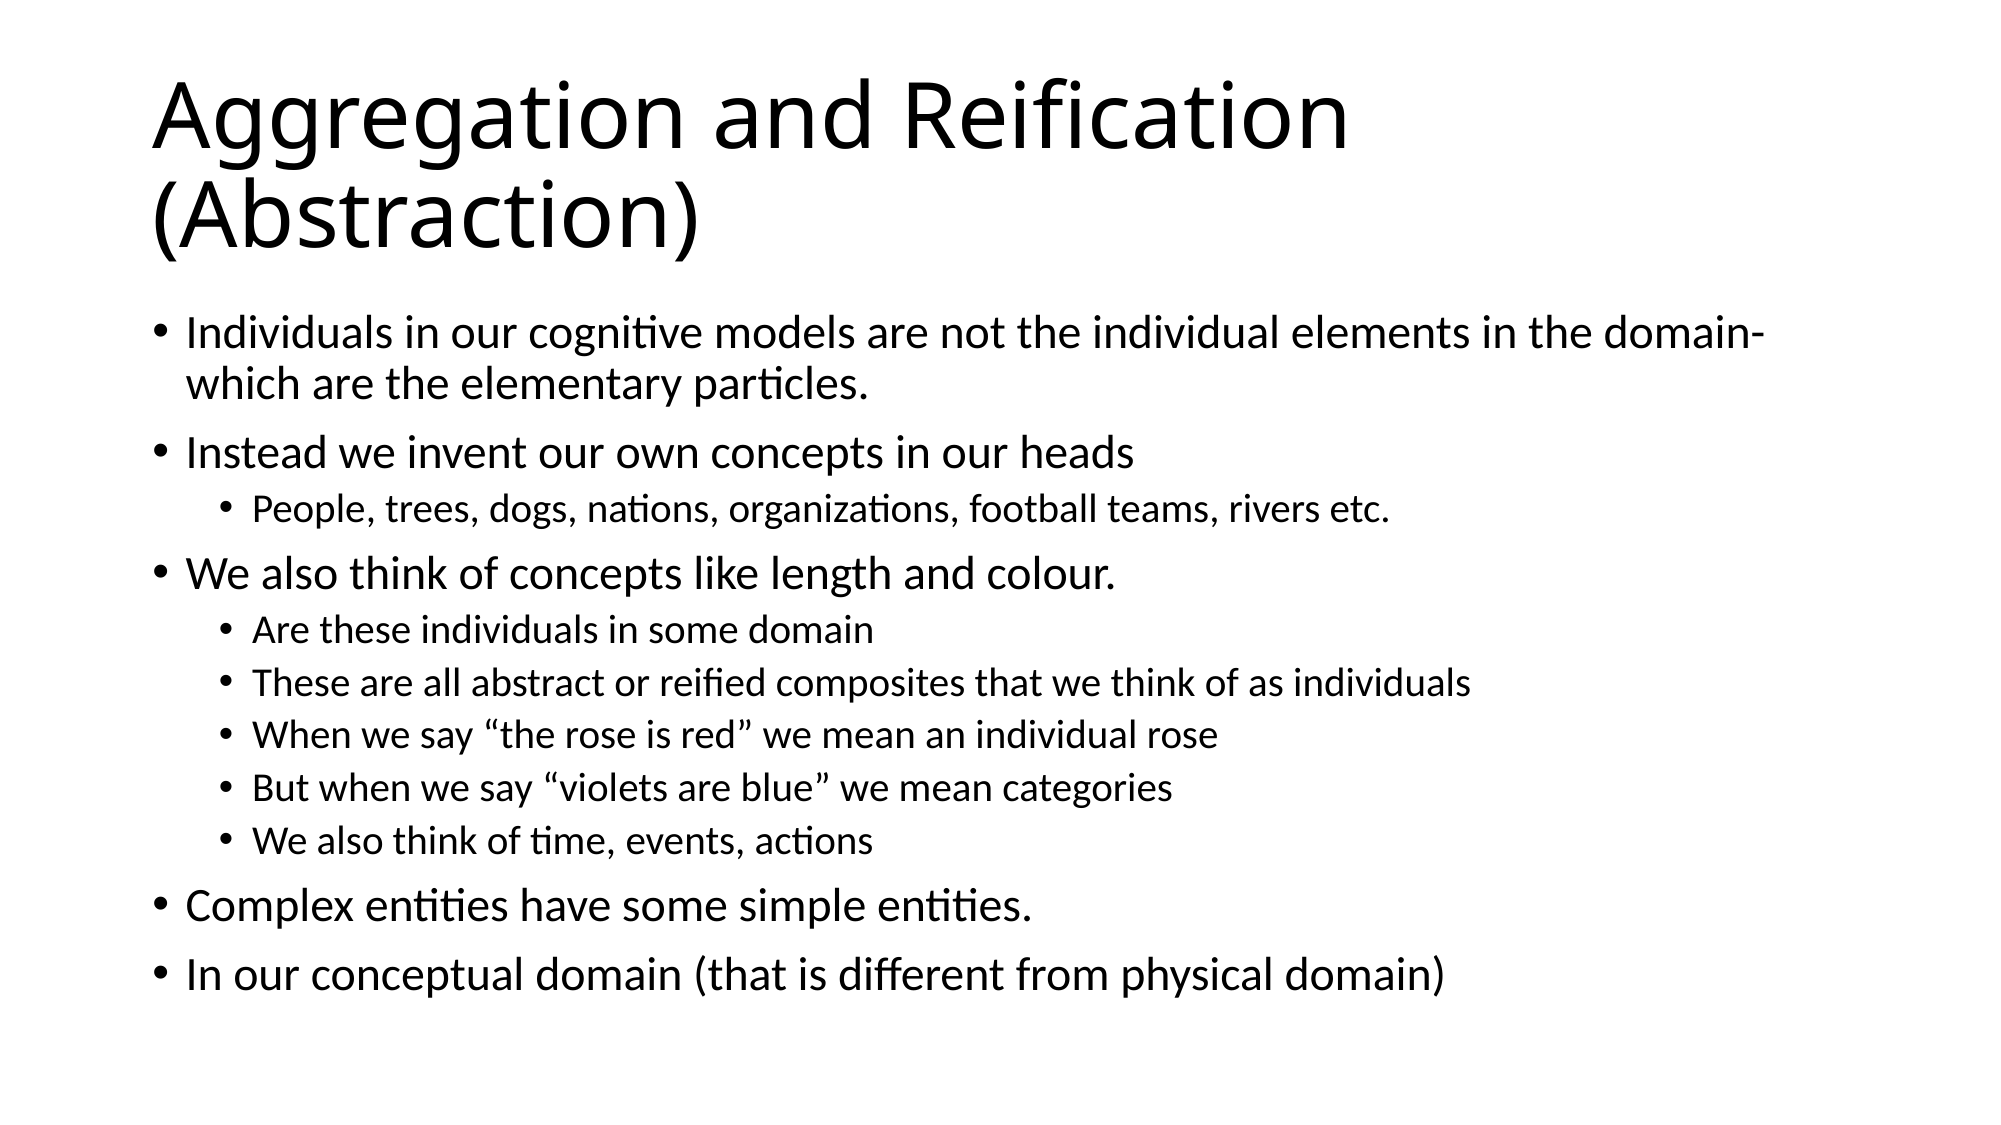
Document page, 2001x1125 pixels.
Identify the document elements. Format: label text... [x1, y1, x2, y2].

title Aggregation and Reification (Abstraction) [137, 59, 1863, 278]
list Individuals in our cognitive models are not the individual elements in the domain- which are the elementary particles. Instead we invent our own concepts in our heads People, trees, dogs, nations, organizations, football teams, rivers etc. We also think of concepts like length and colour. Are these individuals in some domain These are all abstract or reified composites that we think of as individuals When we say “the rose is red” we mean an individual rose But when we say “violets are blue” we mean categories We also think of time, events, actions Complex entities have some simple entities. In our conceptual domain (that is different from physical domain) [137, 299, 1863, 1014]
